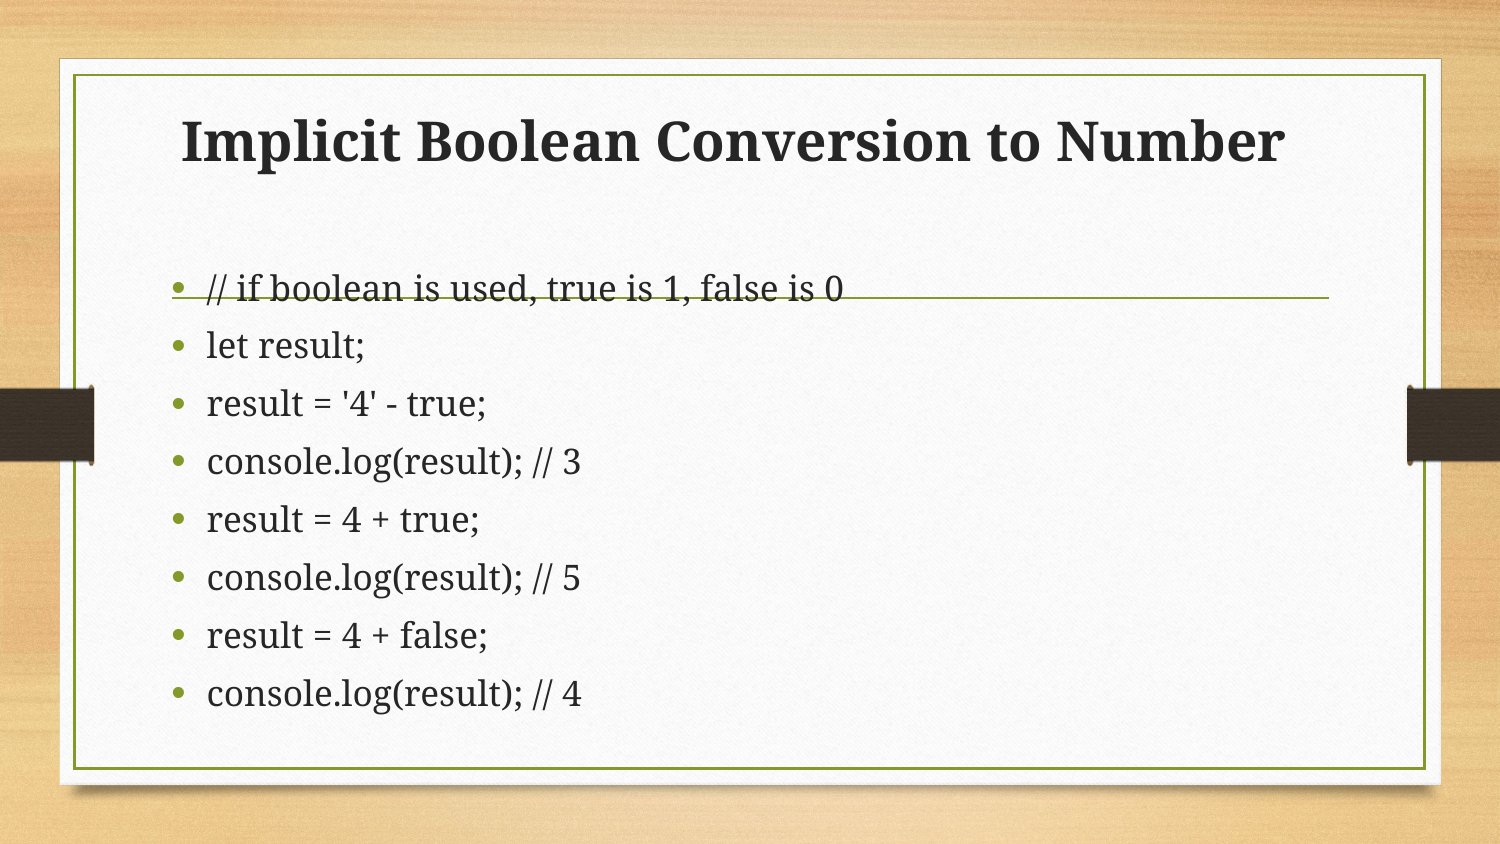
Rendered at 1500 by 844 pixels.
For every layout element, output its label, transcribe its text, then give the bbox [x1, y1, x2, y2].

title Implicit Boolean Conversion to Number [136, 80, 1319, 198]
list // if boolean is used, true is 1, false is 0 let result; result = '4' - true; console.log(result); // 3 result = 4 + true; console.log(result); // 5 result = 4 + false; console.log(result); // 4 [159, 260, 1341, 723]
picture [0, 0, 1500, 844]
